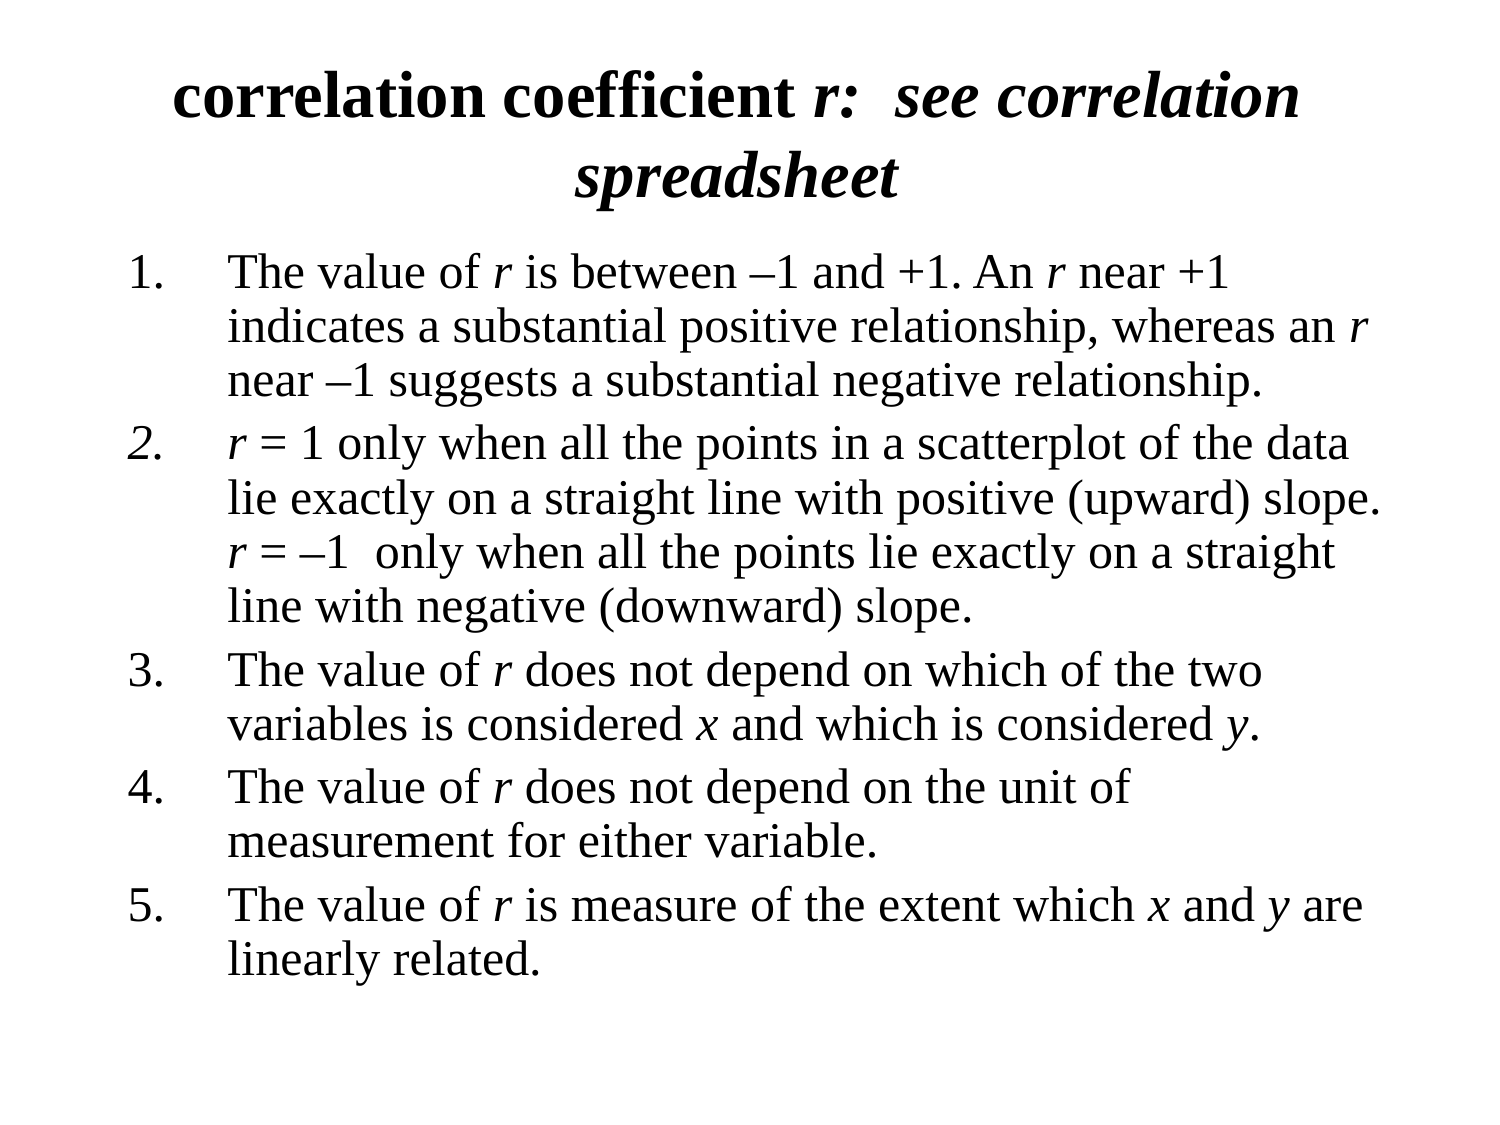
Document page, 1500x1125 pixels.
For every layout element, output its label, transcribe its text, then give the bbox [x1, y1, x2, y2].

title correlation coefficient r: see correlation spreadsheet [99, 49, 1376, 213]
list The value of r is between –1 and +1. An r near +1 indicates a substantial positive relationship, whereas an r near –1 suggests a substantial negative relationship. r = 1 only when all the points in a scatterplot of the data lie exactly on a straight line with positive (upward) slope. r = –1 only when all the points lie exactly on a straight line with negative (downward) slope. The value of r does not depend on which of the two variables is considered x and which is considered y. The value of r does not depend on the unit of measurement for either variable. The value of r is measure of the extent which x and y are linearly related. [112, 237, 1401, 1038]
